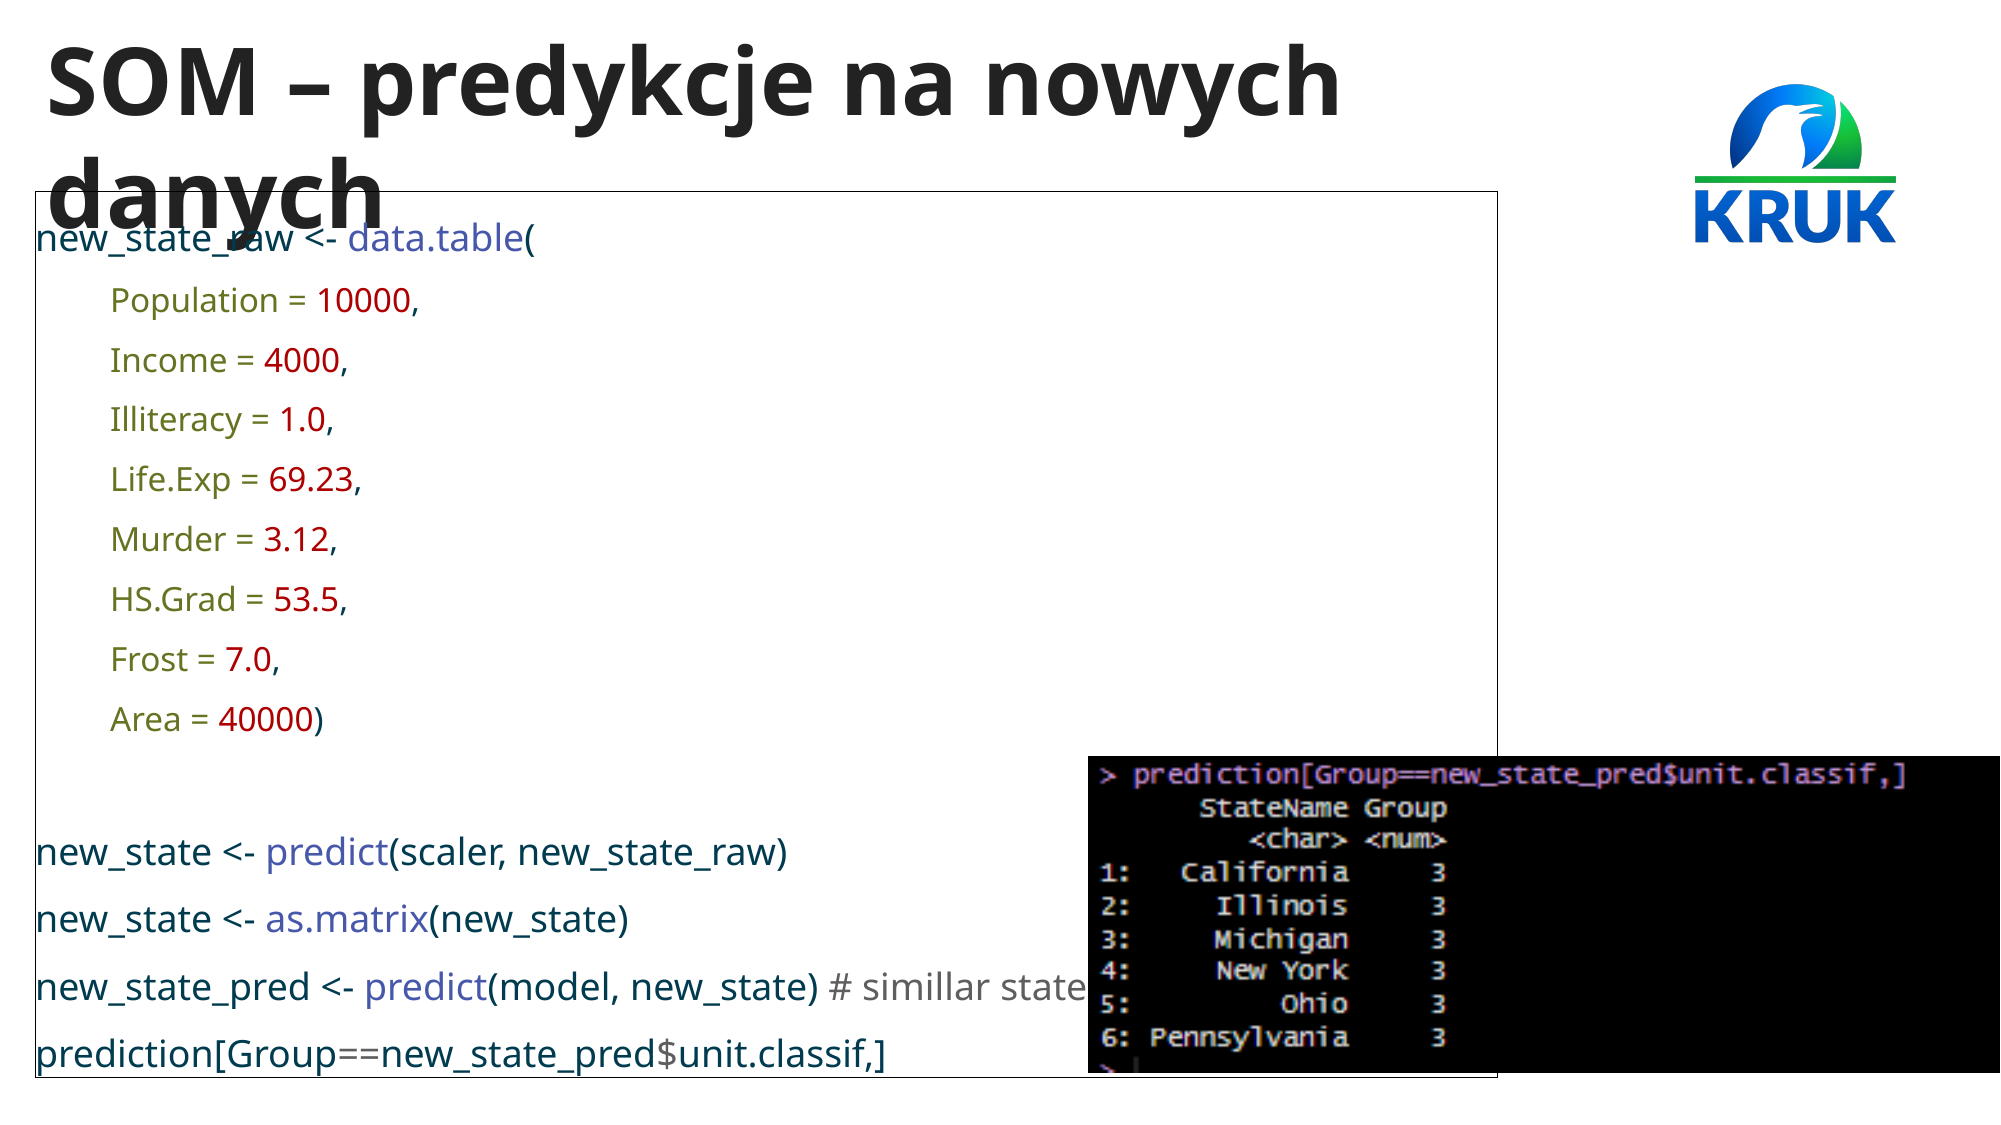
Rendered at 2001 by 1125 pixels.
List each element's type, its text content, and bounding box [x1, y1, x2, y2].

title SOM – predykcje na nowych danych [46, 21, 1578, 136]
picture [1695, 84, 1896, 243]
picture [1087, 756, 2000, 1073]
list new_state_raw <- data.table( Population = 10000, Income = 4000, Illiteracy = 1.0, Life.Exp = 69.23, Murder = 3.12, HS.Grad = 53.5, Frost = 7.0, Area = 40000) new_state <- predict(scaler, new_state_raw) new_state <- as.matrix(new_state) new_state_pred <- predict(model, new_state) # simillar states: prediction[Group==new_state_pred$unit.classif,] [35, 191, 1498, 1078]
